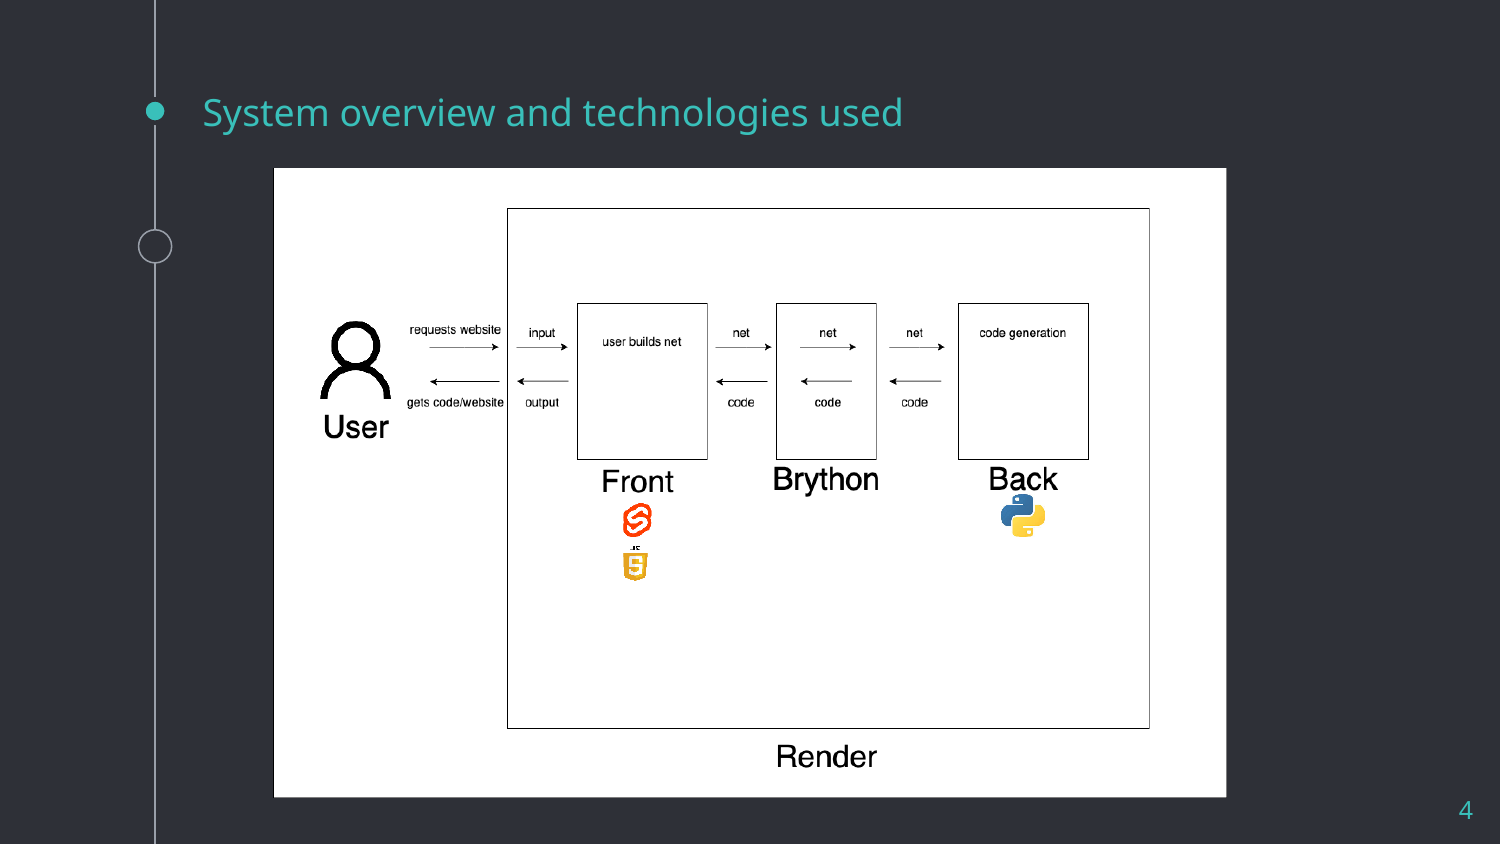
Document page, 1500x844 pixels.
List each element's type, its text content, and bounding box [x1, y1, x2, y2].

slide_number ‹#› [1398, 779, 1489, 832]
picture [272, 168, 1228, 798]
title System overview and technologies used [187, 91, 1313, 149]
